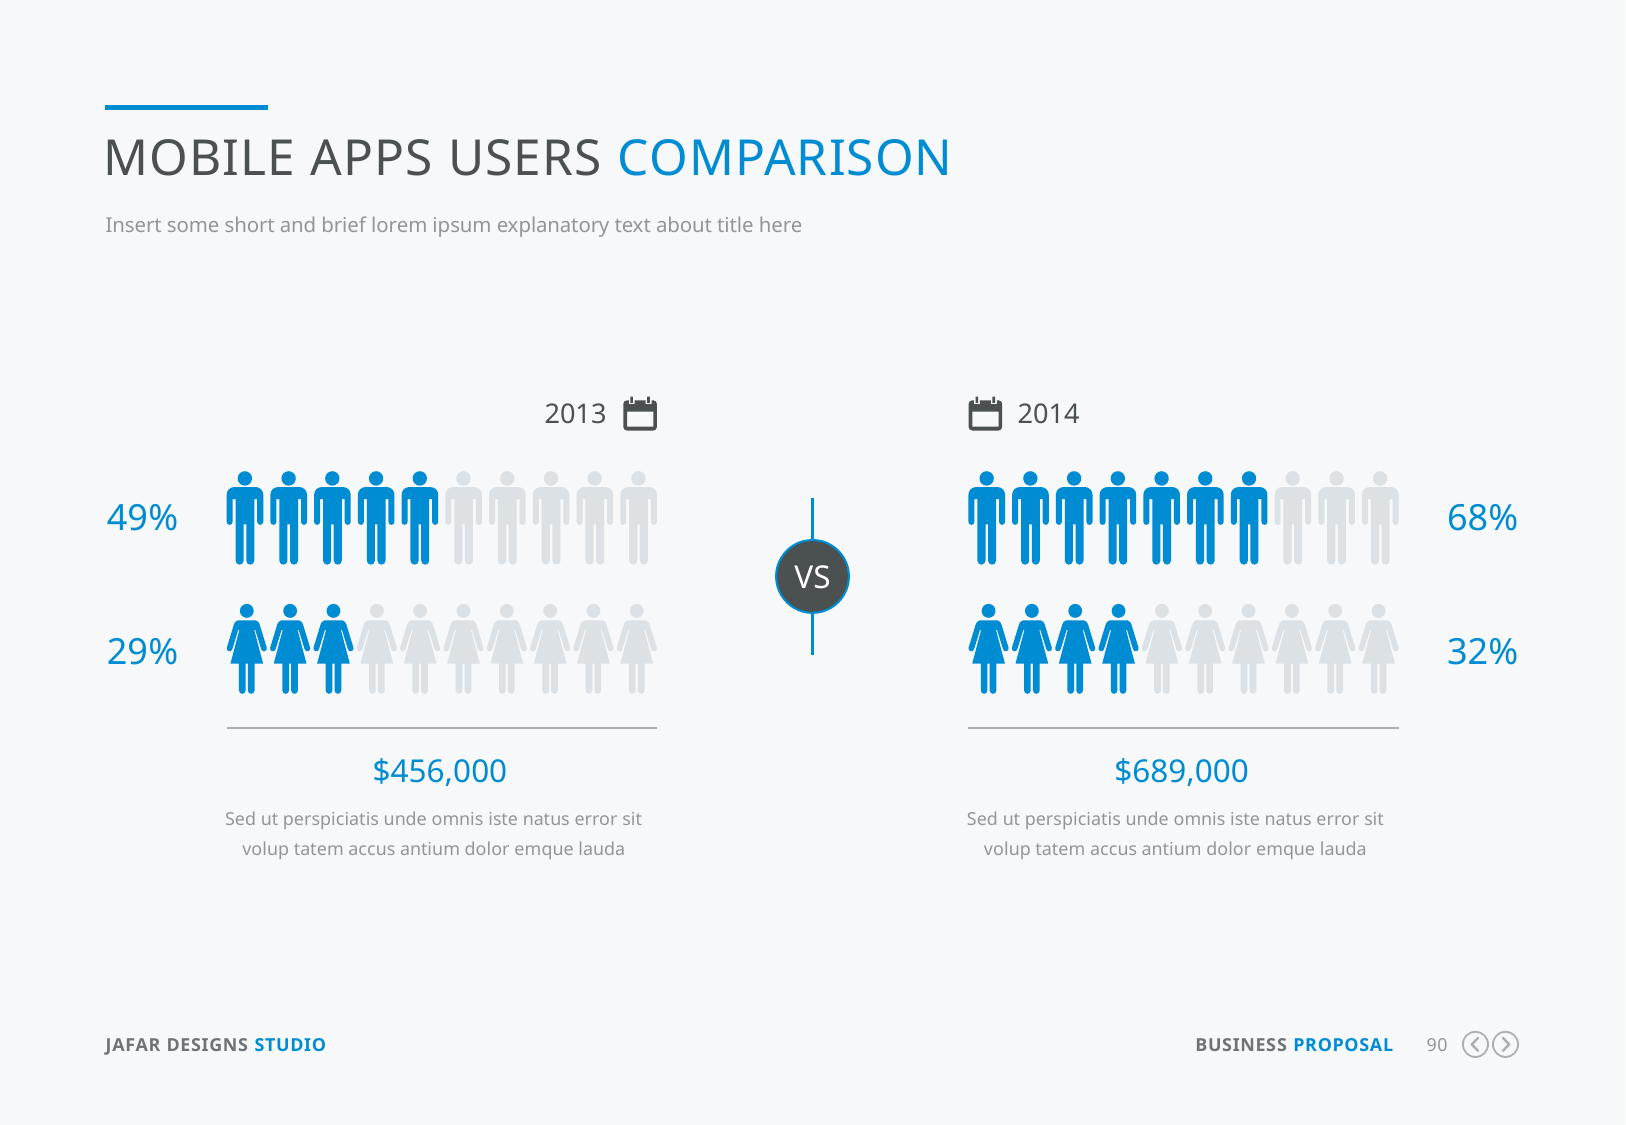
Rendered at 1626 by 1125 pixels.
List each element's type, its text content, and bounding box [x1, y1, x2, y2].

text_box 2013 [506, 396, 607, 430]
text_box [226, 603, 657, 694]
text_box [623, 400, 657, 431]
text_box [968, 471, 1399, 565]
list Insert some short and brief lorem ipsum explanatory text about title here [105, 209, 1519, 241]
text_box 2014 [1017, 396, 1118, 430]
text_box $456,000 [330, 750, 550, 789]
text_box $689,000 [1072, 750, 1292, 789]
text_box 32% [1399, 628, 1519, 673]
text_box [968, 396, 1003, 431]
text_box 49% [106, 494, 226, 538]
text_box Sed ut perspiciatis unde omnis iste natus error sit volup tatem accus antium dolor emque lauda [953, 799, 1399, 859]
text_box 68% [1399, 494, 1519, 538]
text_box Sed ut perspiciatis unde omnis iste natus error sit volup tatem accus antium dolor emque lauda [211, 799, 657, 859]
list Mobile Apps Users Comparison [103, 125, 1518, 187]
text_box 29% [106, 628, 226, 673]
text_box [226, 471, 657, 565]
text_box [776, 497, 849, 656]
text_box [968, 603, 1399, 694]
